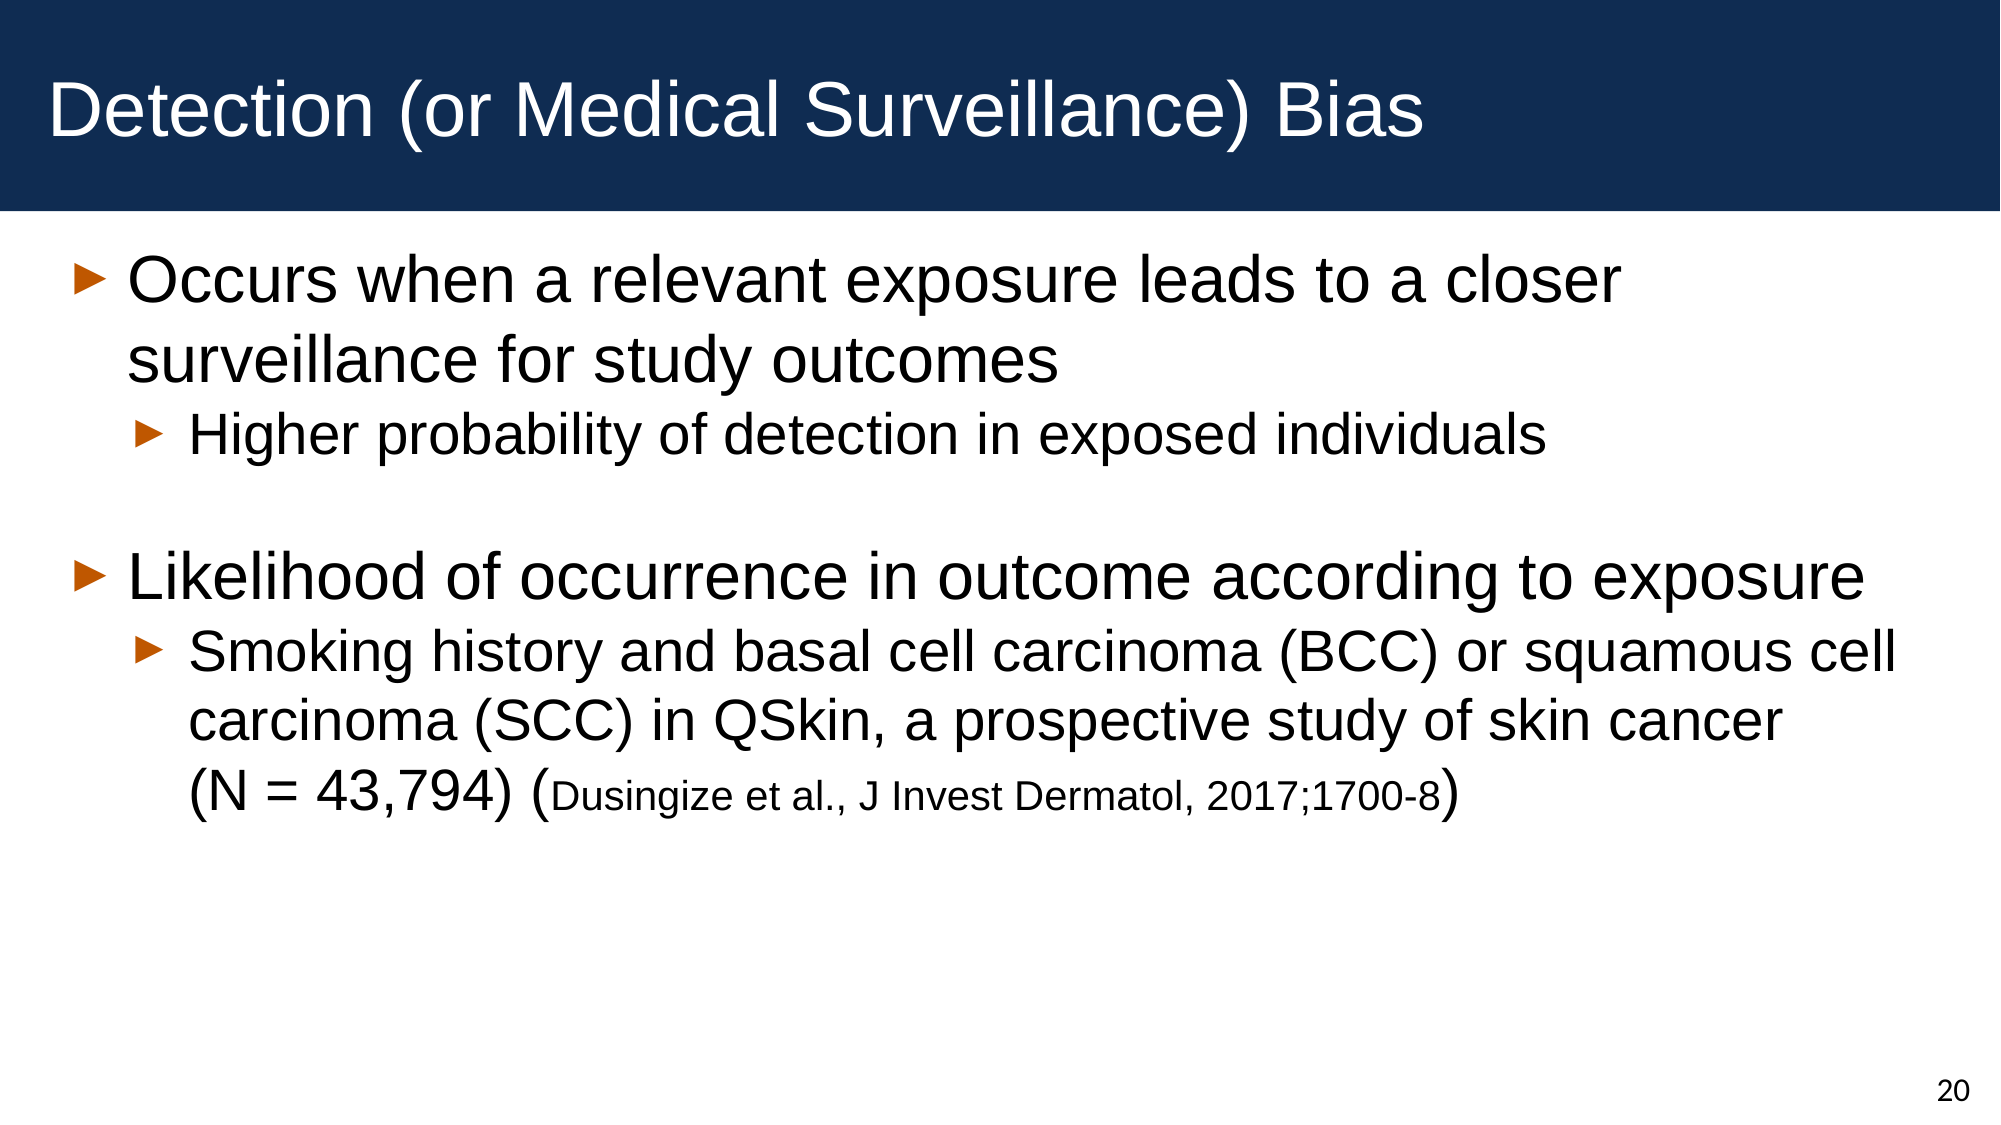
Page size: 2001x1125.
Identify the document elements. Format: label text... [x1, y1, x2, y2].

list Occurs when a relevant exposure leads to a closer surveillance for study outcomes Higher probability of detection in exposed individuals Likelihood of occurrence in outcome according to exposure Smoking history and basal cell carcinoma (BCC) or squamous cell carcinoma (SCC) in QSkin, a prospective study of skin cancer (N = 43,794) (Dusingize et al., J Invest Dermatol, 2017;1700-8) [49, 228, 1925, 1005]
title Detection (or Medical Surveillance) Bias [32, 11, 1971, 200]
